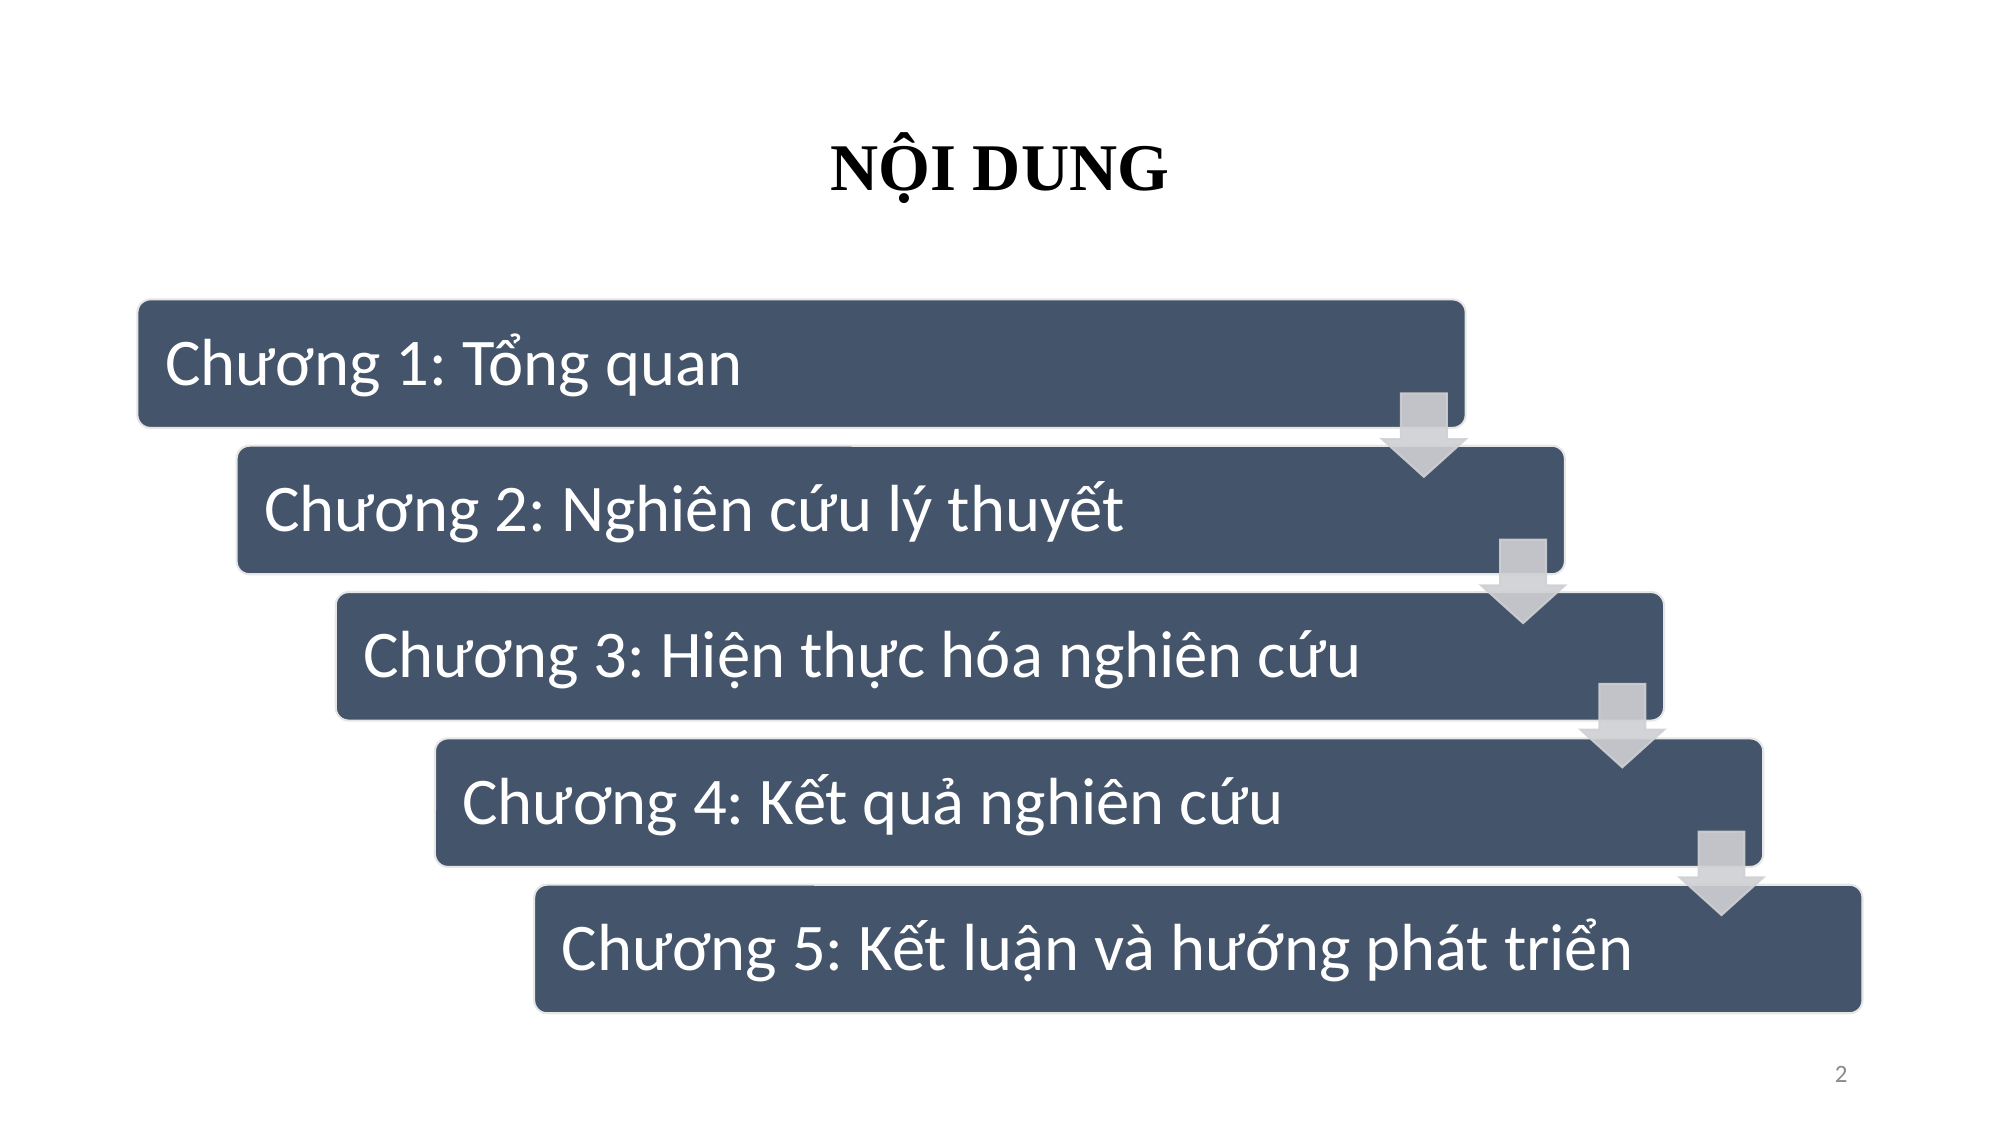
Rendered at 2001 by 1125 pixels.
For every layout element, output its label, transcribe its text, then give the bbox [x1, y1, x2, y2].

slide_number 2 [1412, 1042, 1863, 1103]
title NỘI DUNG [137, 59, 1863, 278]
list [137, 299, 1863, 1014]
